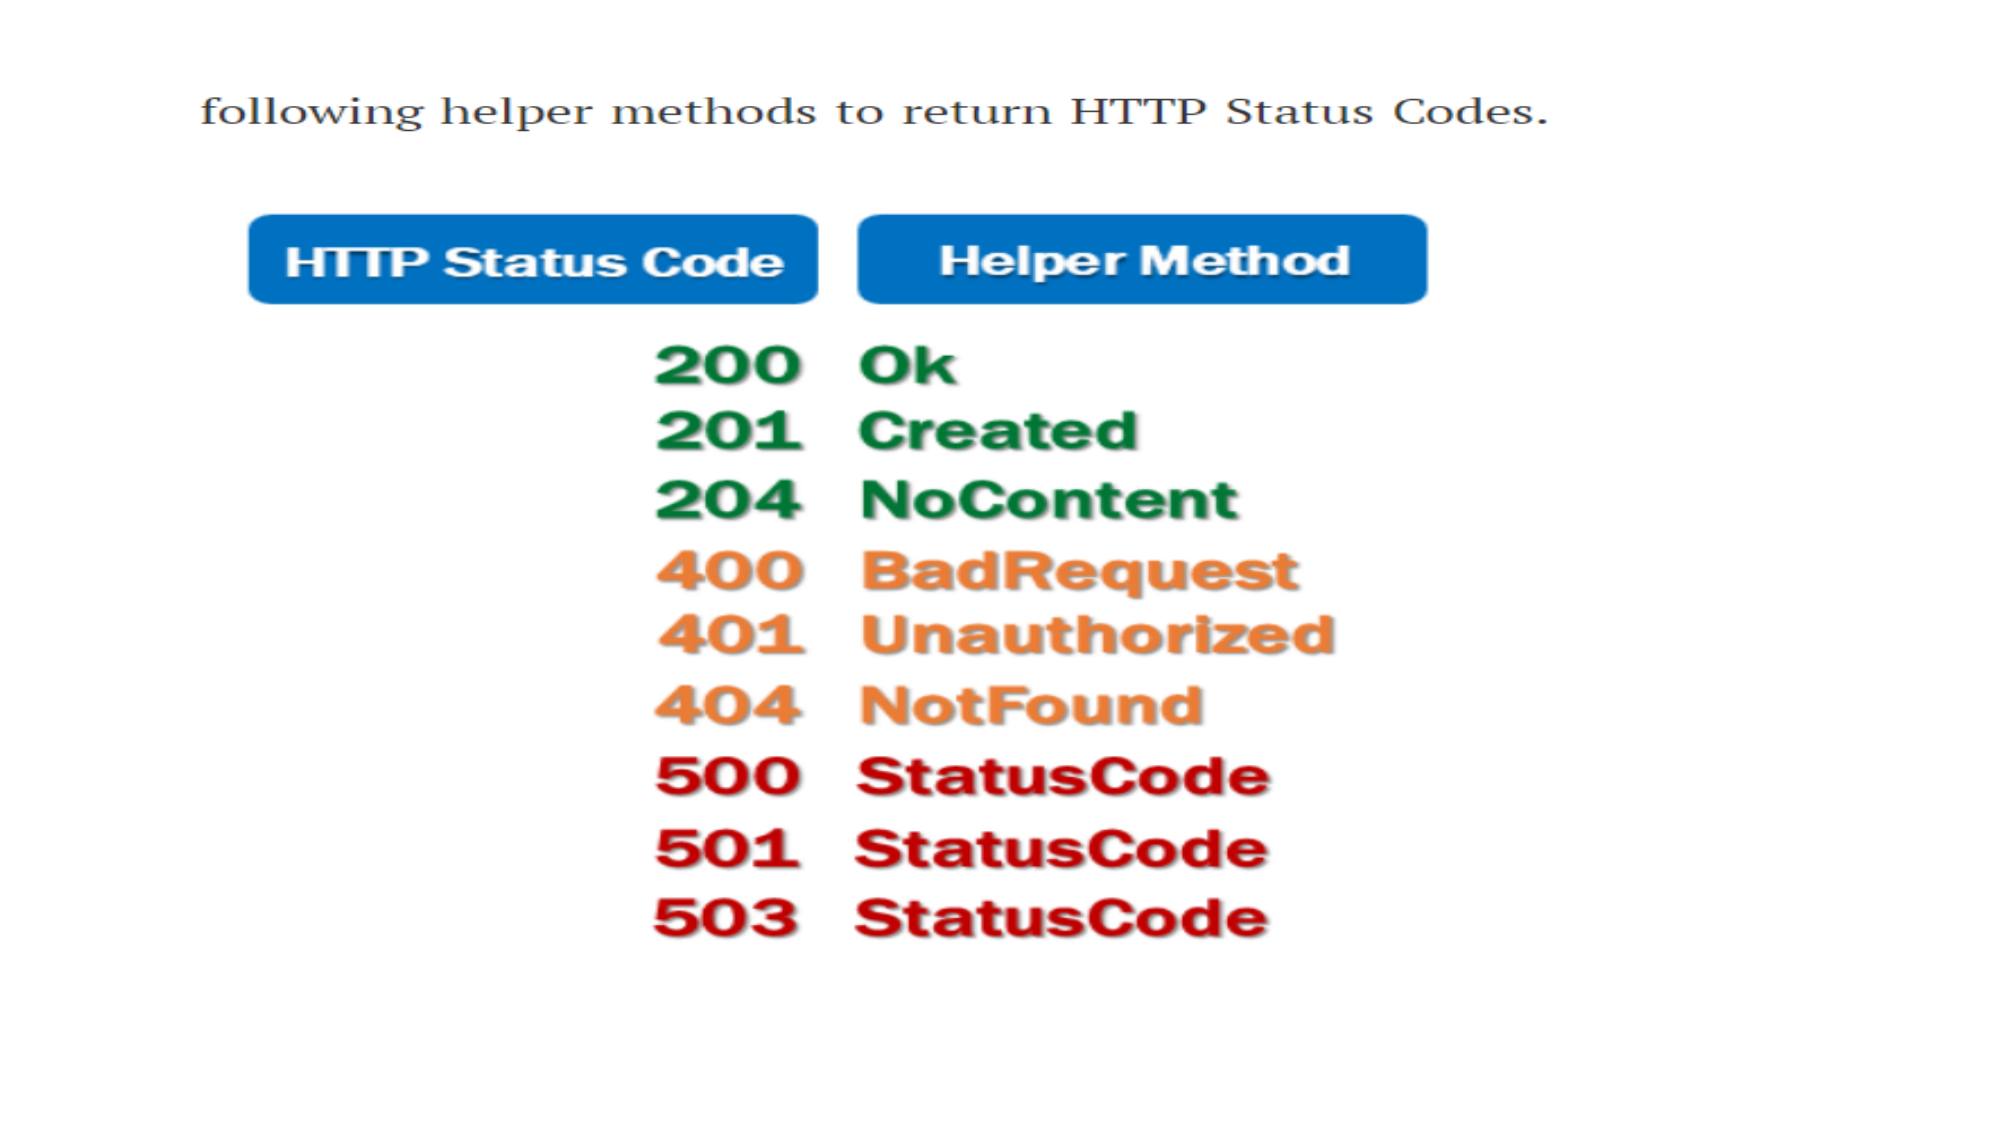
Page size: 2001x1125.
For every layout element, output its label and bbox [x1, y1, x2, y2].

picture [189, 93, 1735, 1049]
